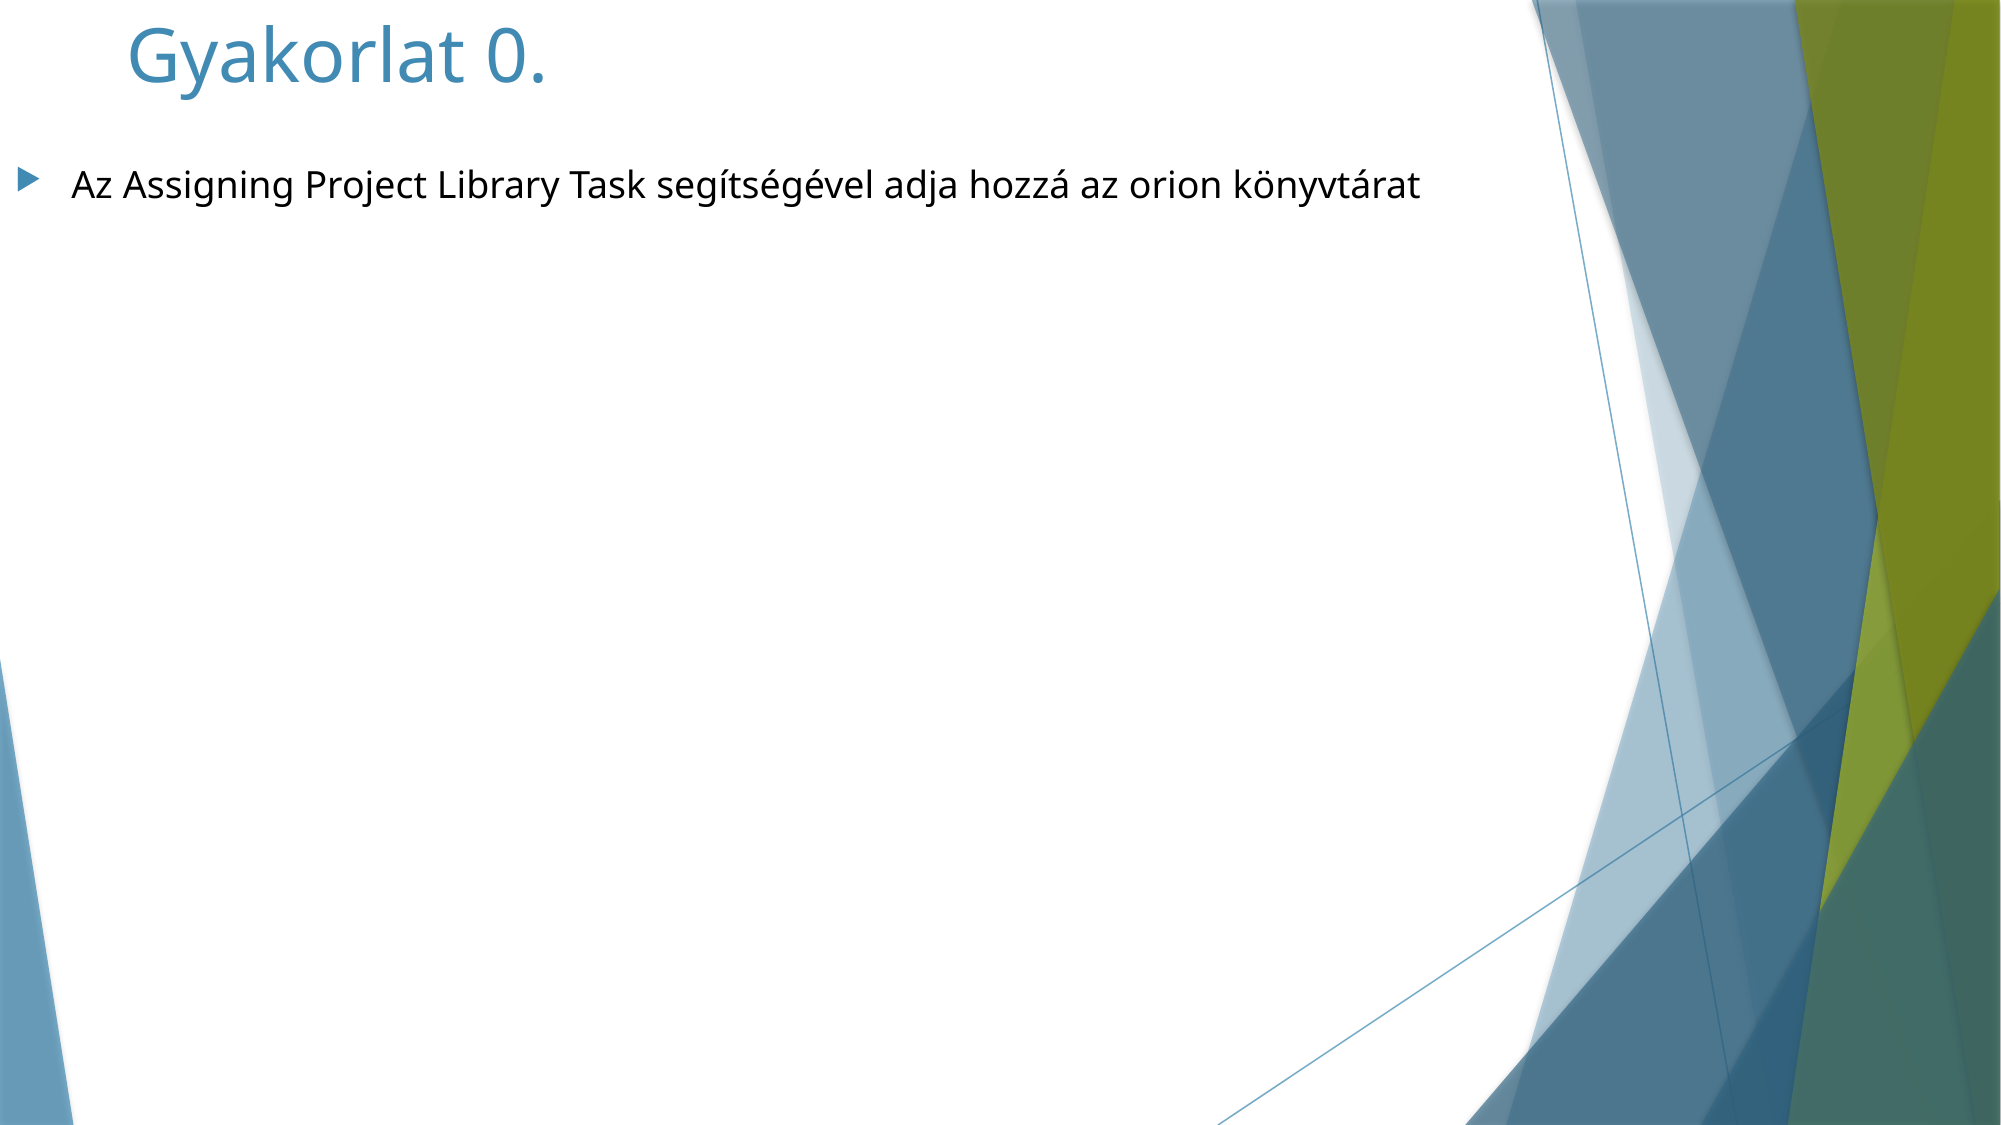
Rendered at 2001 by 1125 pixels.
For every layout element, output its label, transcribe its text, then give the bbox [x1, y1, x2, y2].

list Az Assigning Project Library Task segítségével adja hozzá az orion könyvtárat [0, 153, 1709, 1125]
title Gyakorlat 0. [111, 0, 1522, 153]
